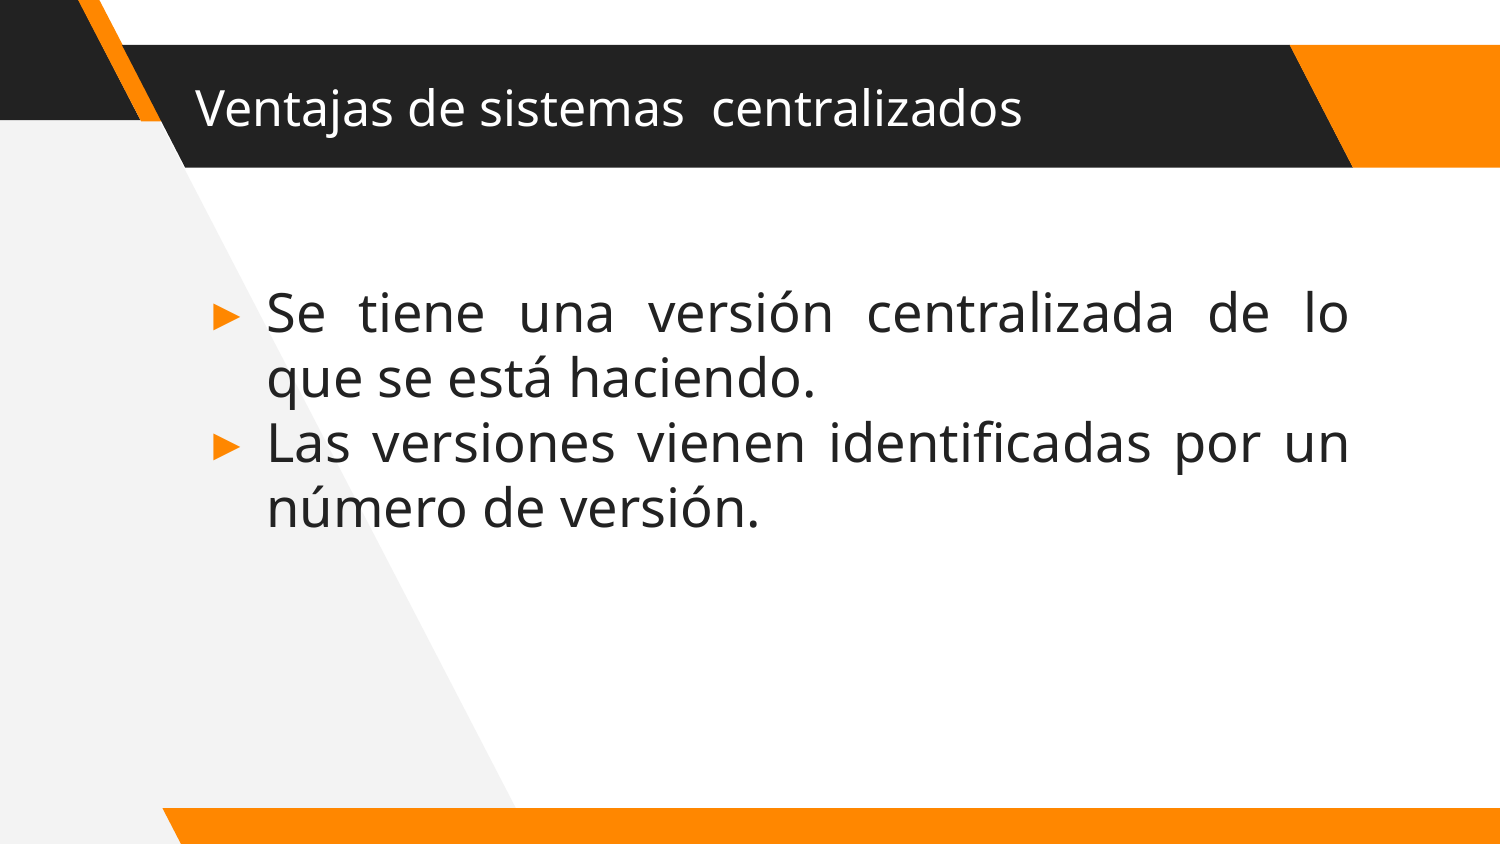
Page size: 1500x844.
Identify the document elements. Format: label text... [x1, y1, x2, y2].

list Se tiene una versión centralizada de lo que se está haciendo. Las versiones vienen identificadas por un número de versión. [180, 263, 1367, 844]
title Ventajas de sistemas centralizados [180, 44, 1424, 168]
